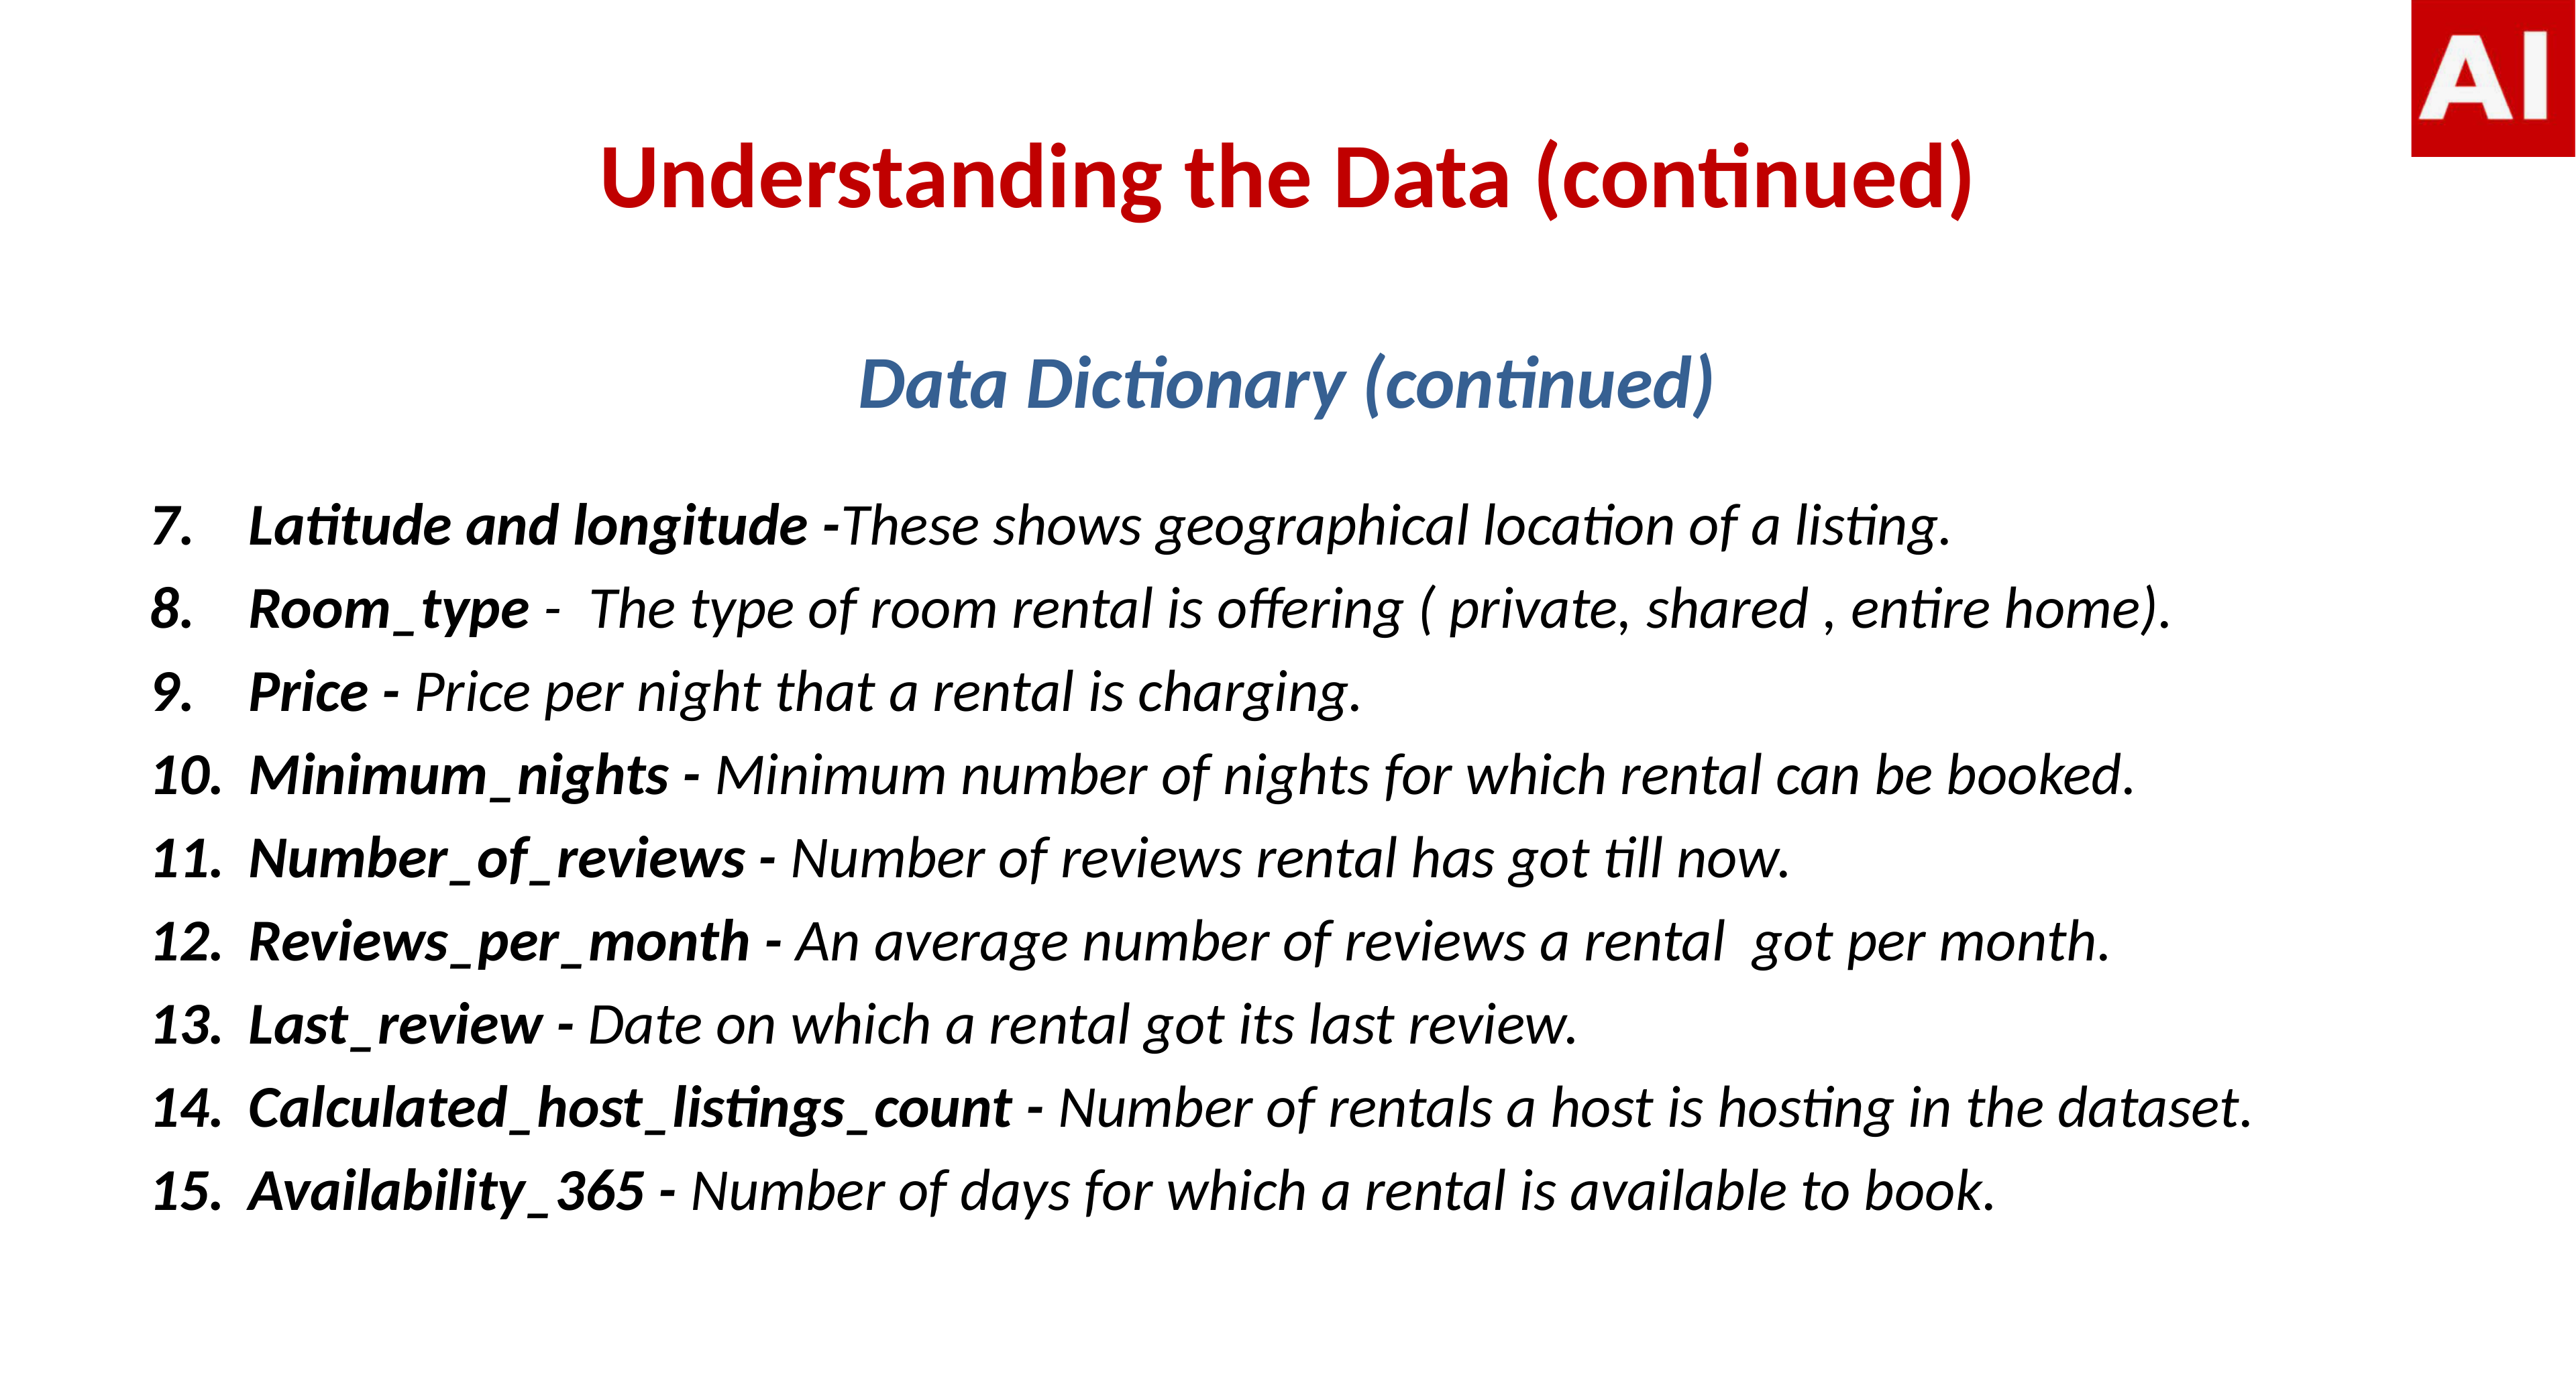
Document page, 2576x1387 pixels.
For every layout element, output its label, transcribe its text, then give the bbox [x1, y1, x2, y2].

picture [2411, 0, 2575, 157]
list Data Dictionary (continued) Latitude and longitude -These shows geographical location of a listing. Room_type - The type of room rental is offering ( private, shared , entire home). Price - Price per night that a rental is charging. Minimum_nights - Minimum number of nights for which rental can be booked. Number_of_reviews - Number of reviews rental has got till now. Reviews_per_month - An average number of reviews a rental got per month. Last_review - Date on which a rental got its last review. Calculated_host_listings_count - Number of rentals a host is hosting in the dataset. Availability_365 - Number of days for which a rental is available to book. [128, 323, 2447, 1239]
title Understanding the Data (continued) [128, 55, 2447, 287]
